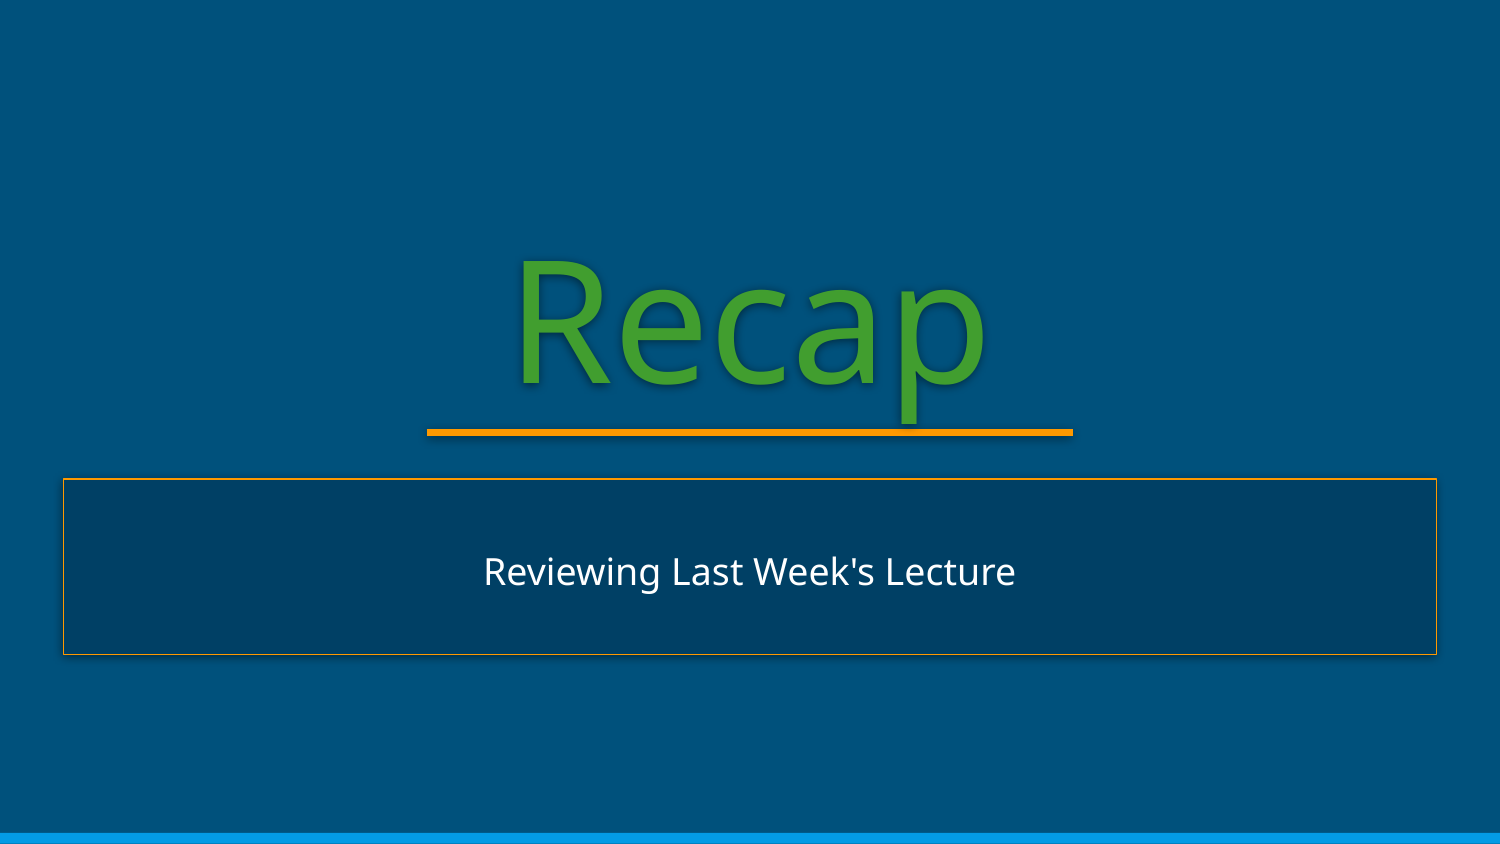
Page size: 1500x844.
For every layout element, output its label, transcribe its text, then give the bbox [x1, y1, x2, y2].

title Recap [63, 189, 1437, 442]
list Reviewing Last Week's Lecture [63, 478, 1437, 655]
